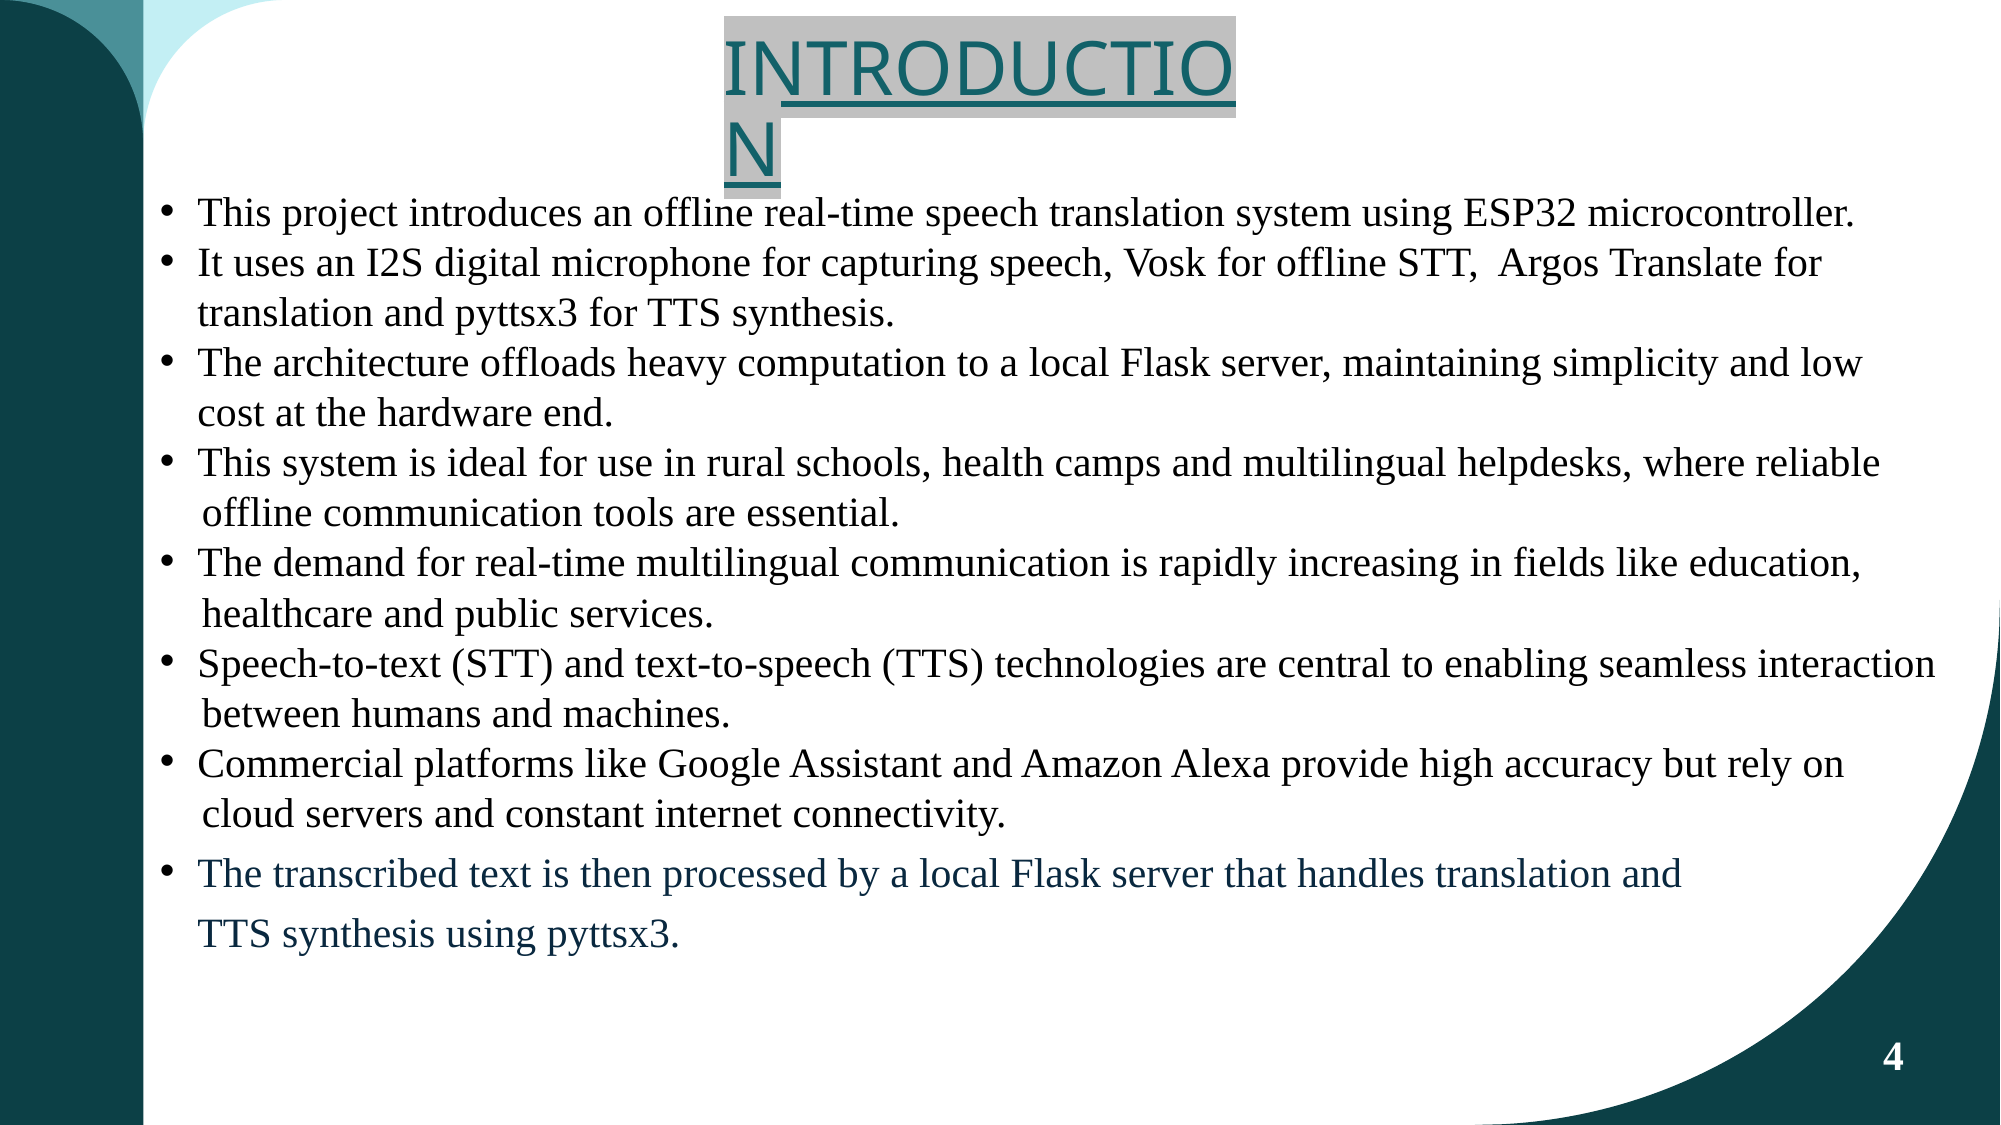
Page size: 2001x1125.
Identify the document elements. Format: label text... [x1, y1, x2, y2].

title INTRODUCTION [708, 40, 1253, 177]
slide_number 4 [1787, 981, 2000, 1125]
list This project introduces an offline real-time speech translation system using ESP32 microcontroller. It uses an I2S digital microphone for capturing speech, Vosk for offline STT, Argos Translate for translation and pyttsx3 for TTS synthesis. The architecture offloads heavy computation to a local Flask server, maintaining simplicity and low cost at the hardware end. This system is ideal for use in rural schools, health camps and multilingual helpdesks, where reliable offline communication tools are essential. The demand for real-time multilingual communication is rapidly increasing in fields like education, healthcare and public services. Speech-to-text (STT) and text-to-speech (TTS) technologies are central to enabling seamless interaction between humans and machines. Commercial platforms like Google Assistant and Amazon Alexa provide high accuracy but rely on cloud servers and constant internet connectivity. The transcribed text is then processed by a local Flask server that handles translation and TTS synthesis using pyttsx3. [144, 177, 1956, 1036]
